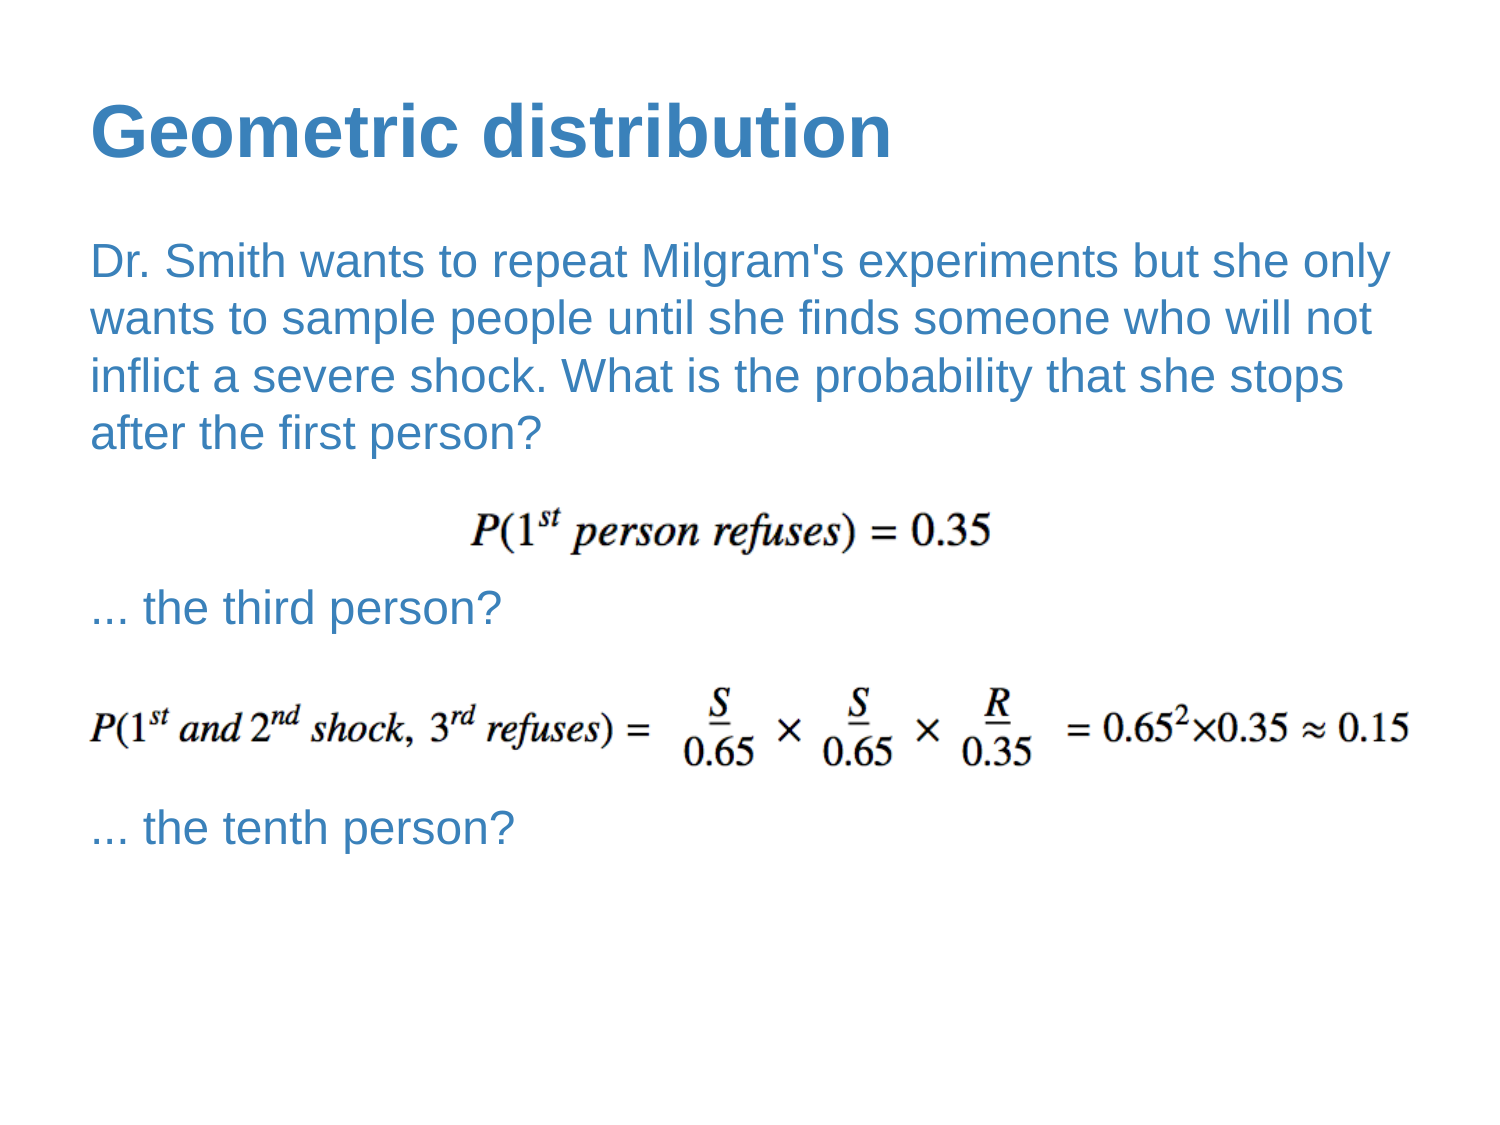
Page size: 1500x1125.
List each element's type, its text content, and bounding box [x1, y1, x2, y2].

list ... the third person? [75, 562, 1426, 664]
list Dr. Smith wants to repeat Milgram's experiments but she only wants to sample people until she finds someone who will not inflict a severe shock. What is the probability that she stops after the first person? [75, 214, 1426, 499]
title Geometric distribution [75, 0, 1425, 188]
picture [455, 497, 1004, 563]
picture [80, 671, 1420, 774]
list ... the tenth person? [75, 781, 1426, 883]
